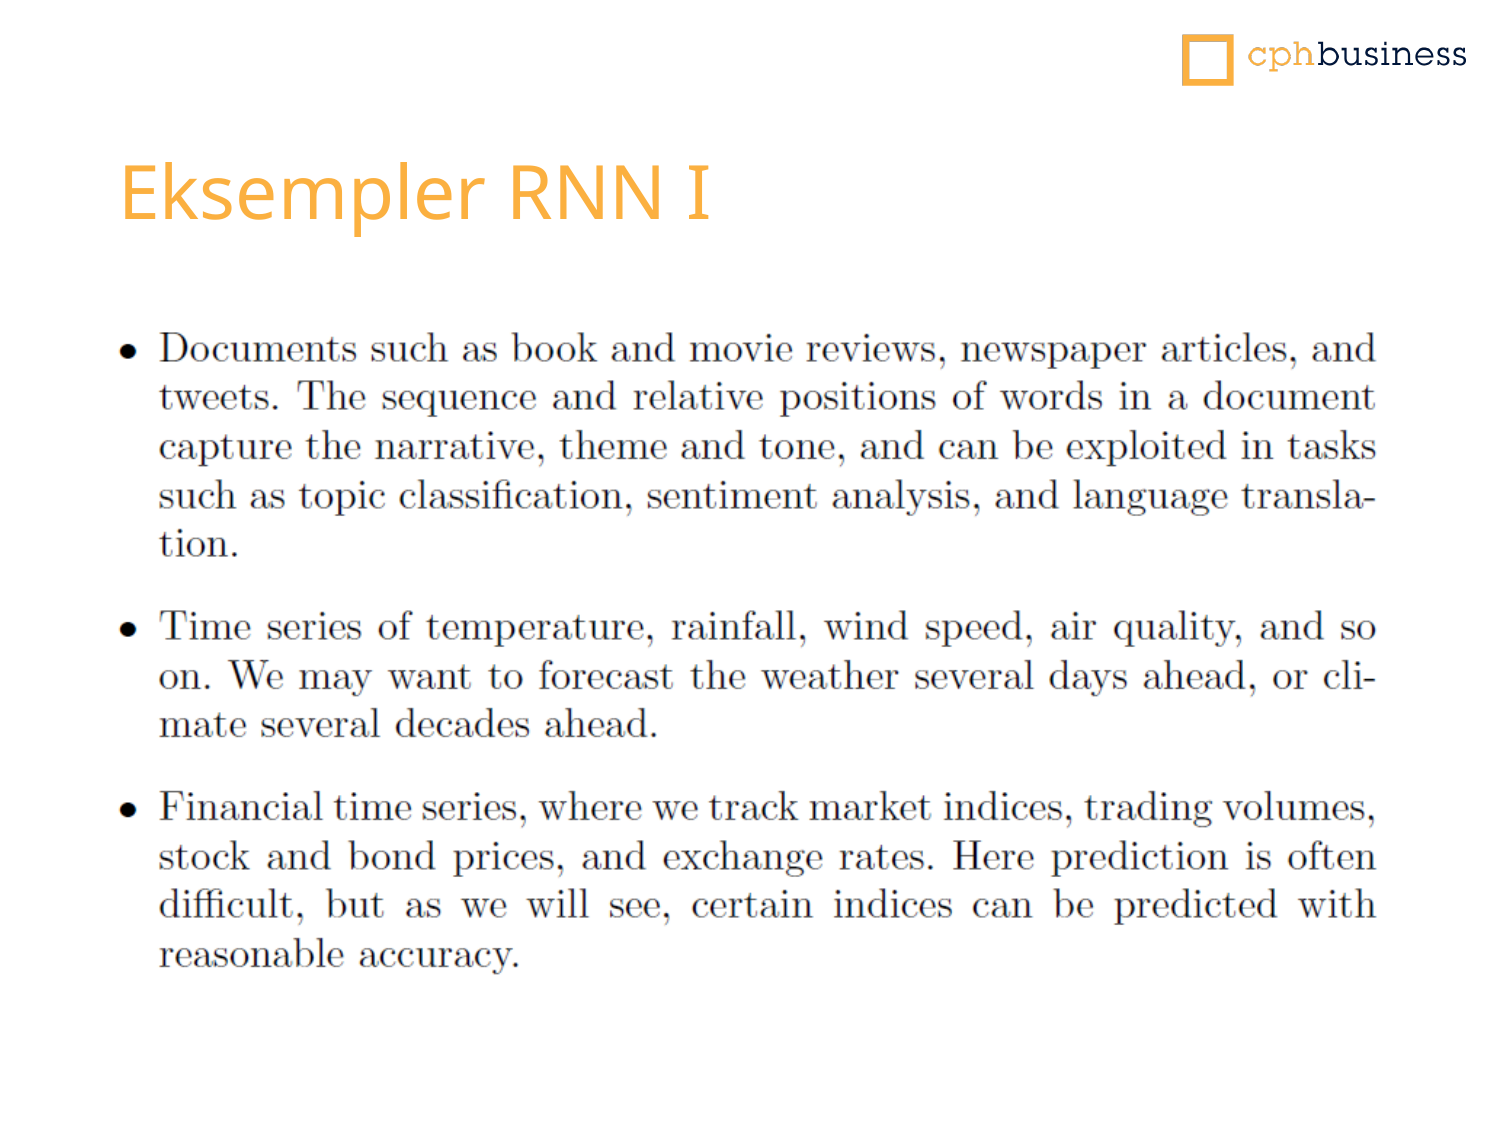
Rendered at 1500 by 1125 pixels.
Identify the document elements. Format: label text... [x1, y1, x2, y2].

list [103, 321, 1397, 992]
picture [1131, 0, 1500, 137]
title Eksempler RNN I [103, 112, 1397, 278]
